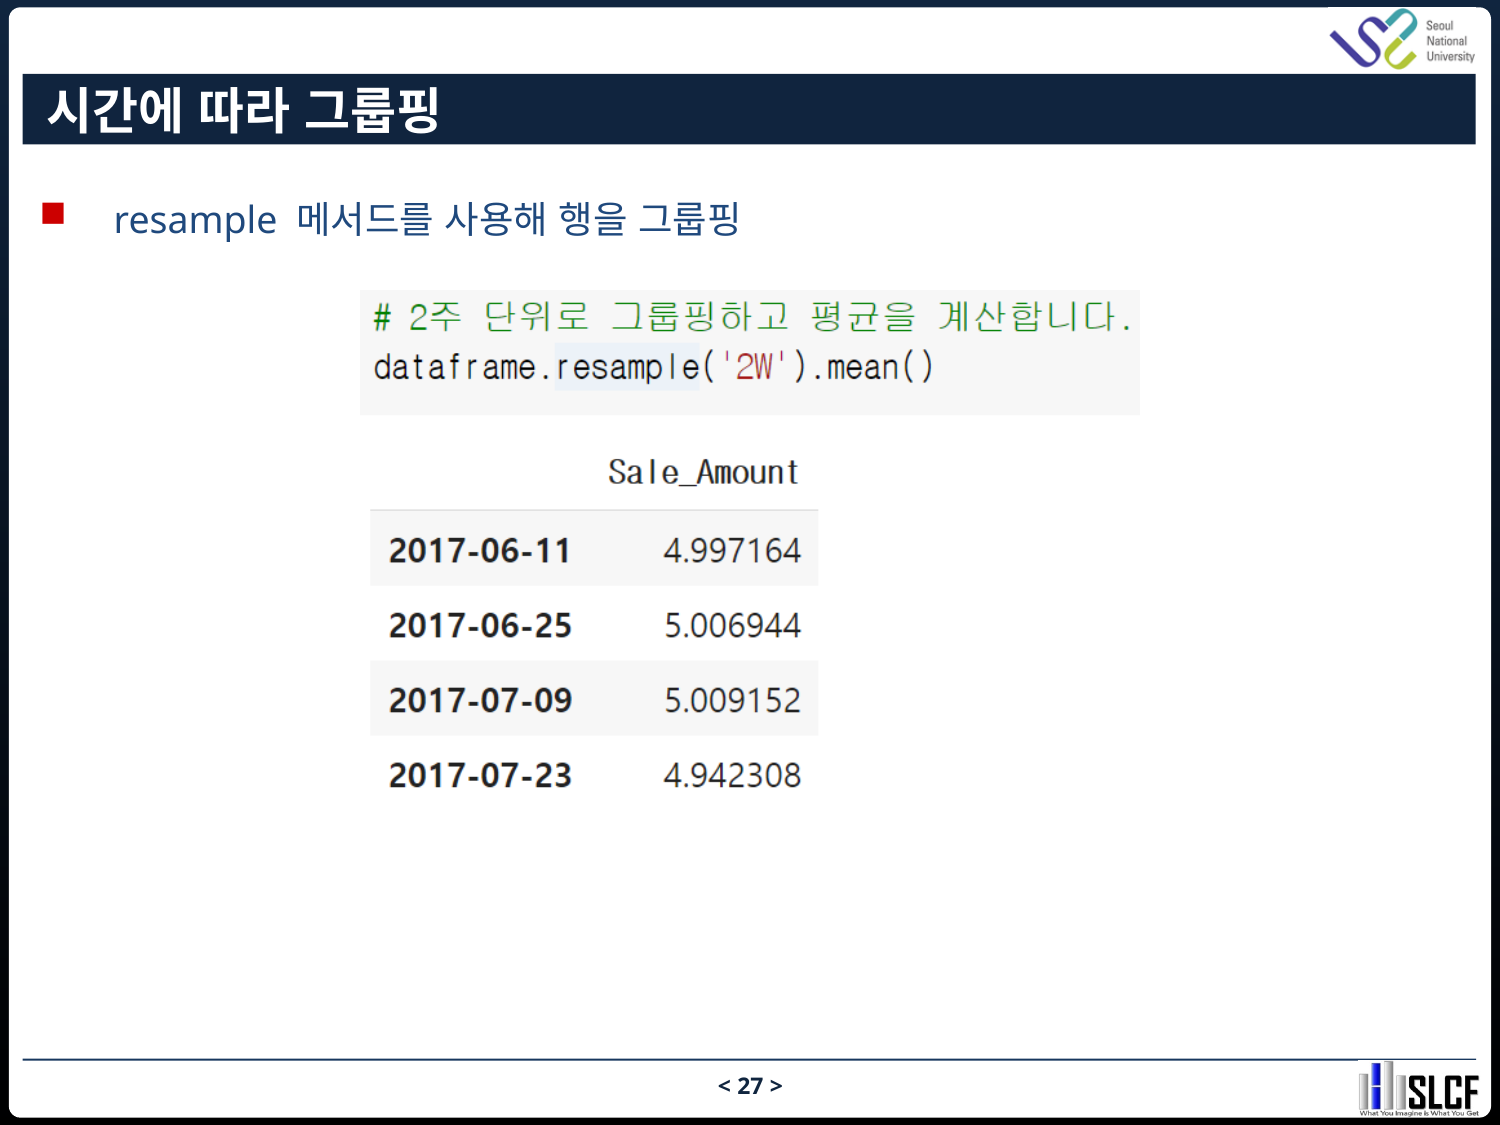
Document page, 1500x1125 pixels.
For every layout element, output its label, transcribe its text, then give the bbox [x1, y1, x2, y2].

picture [1328, 7, 1476, 70]
picture [360, 290, 1140, 809]
list resample 메서드를 사용해 행을 그룹핑 [38, 173, 1462, 234]
title 시간에 따라 그룹핑 [22, 73, 1476, 145]
picture [1358, 1060, 1481, 1117]
